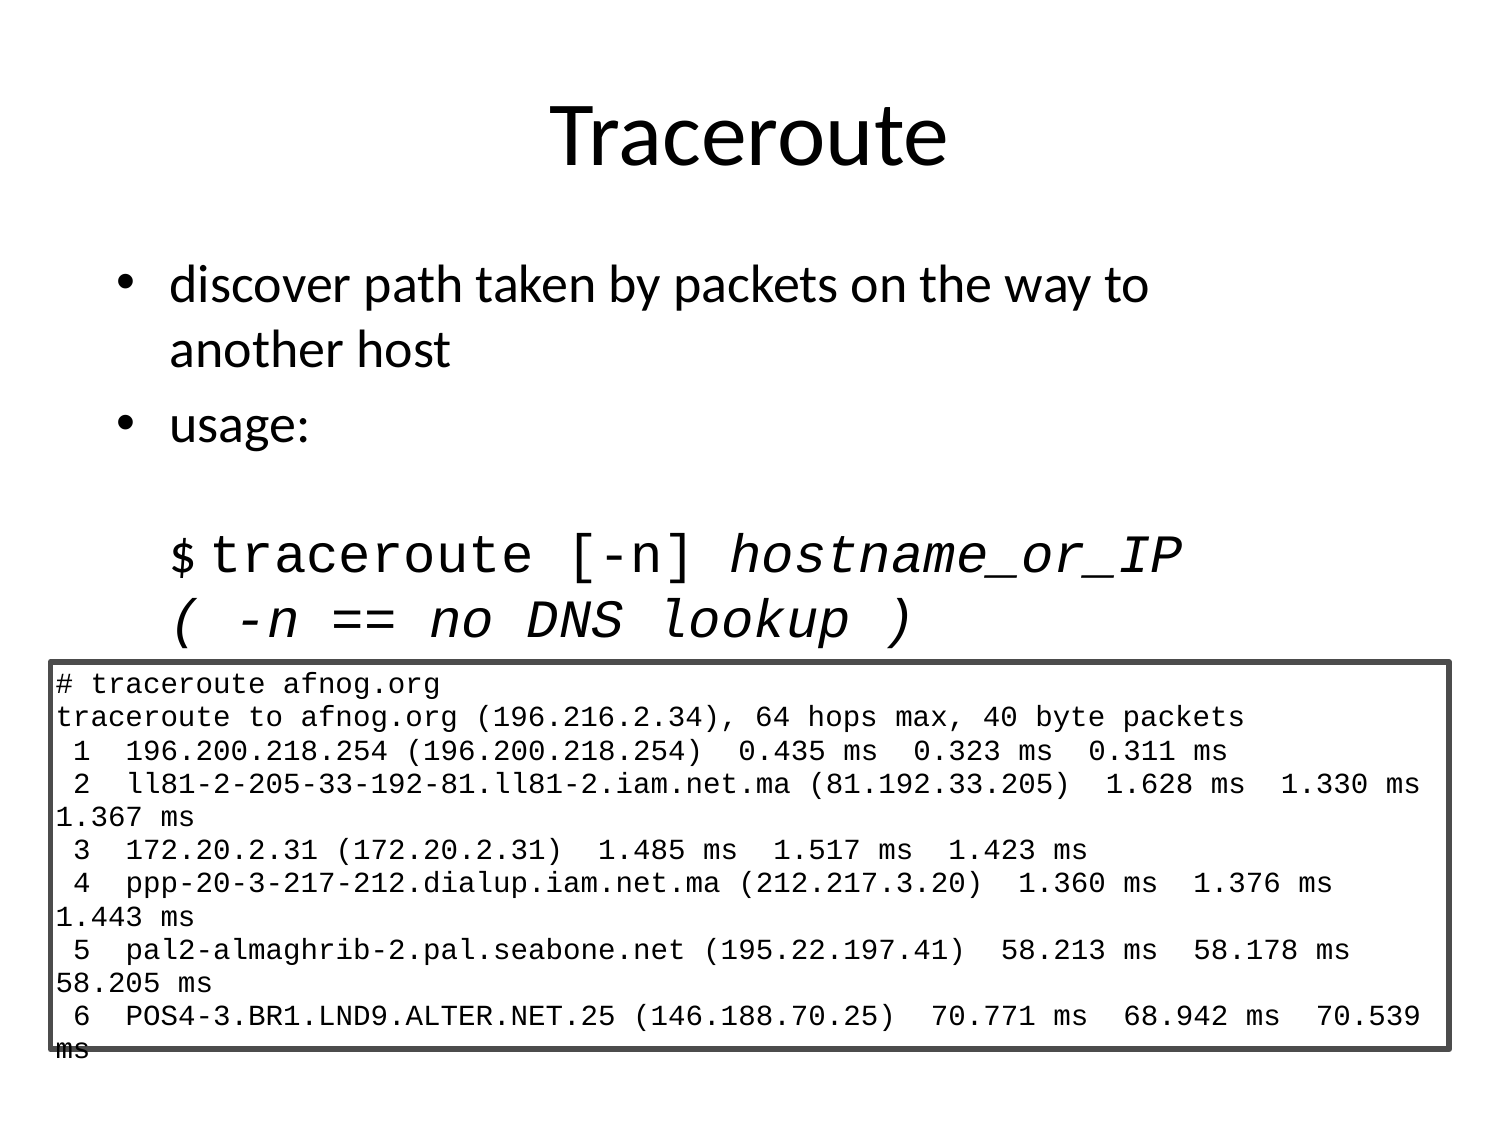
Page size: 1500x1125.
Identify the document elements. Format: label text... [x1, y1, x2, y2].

list discover path taken by packets on the way to another host usage: $ traceroute [-n] hostname_or_IP ( -n == no DNS lookup ) [101, 240, 1348, 662]
text_box # traceroute afnog.org traceroute to afnog.org (196.216.2.34), 64 hops max, 40 byte packets 1 196.200.218.254 (196.200.218.254) 0.435 ms 0.323 ms 0.311 ms 2 ll81-2-205-33-192-81.ll81-2.iam.net.ma (81.192.33.205) 1.628 ms 1.330 ms 1.367 ms 3 172.20.2.31 (172.20.2.31) 1.485 ms 1.517 ms 1.423 ms 4 ppp-20-3-217-212.dialup.iam.net.ma (212.217.3.20) 1.360 ms 1.376 ms 1.443 ms 5 pal2-almaghrib-2.pal.seabone.net (195.22.197.41) 58.213 ms 58.178 ms 58.205 ms 6 POS4-3.BR1.LND9.ALTER.NET.25 (146.188.70.25) 70.771 ms 68.942 ms 70.539 ms [50, 662, 1450, 1050]
title Traceroute [50, 44, 1450, 215]
